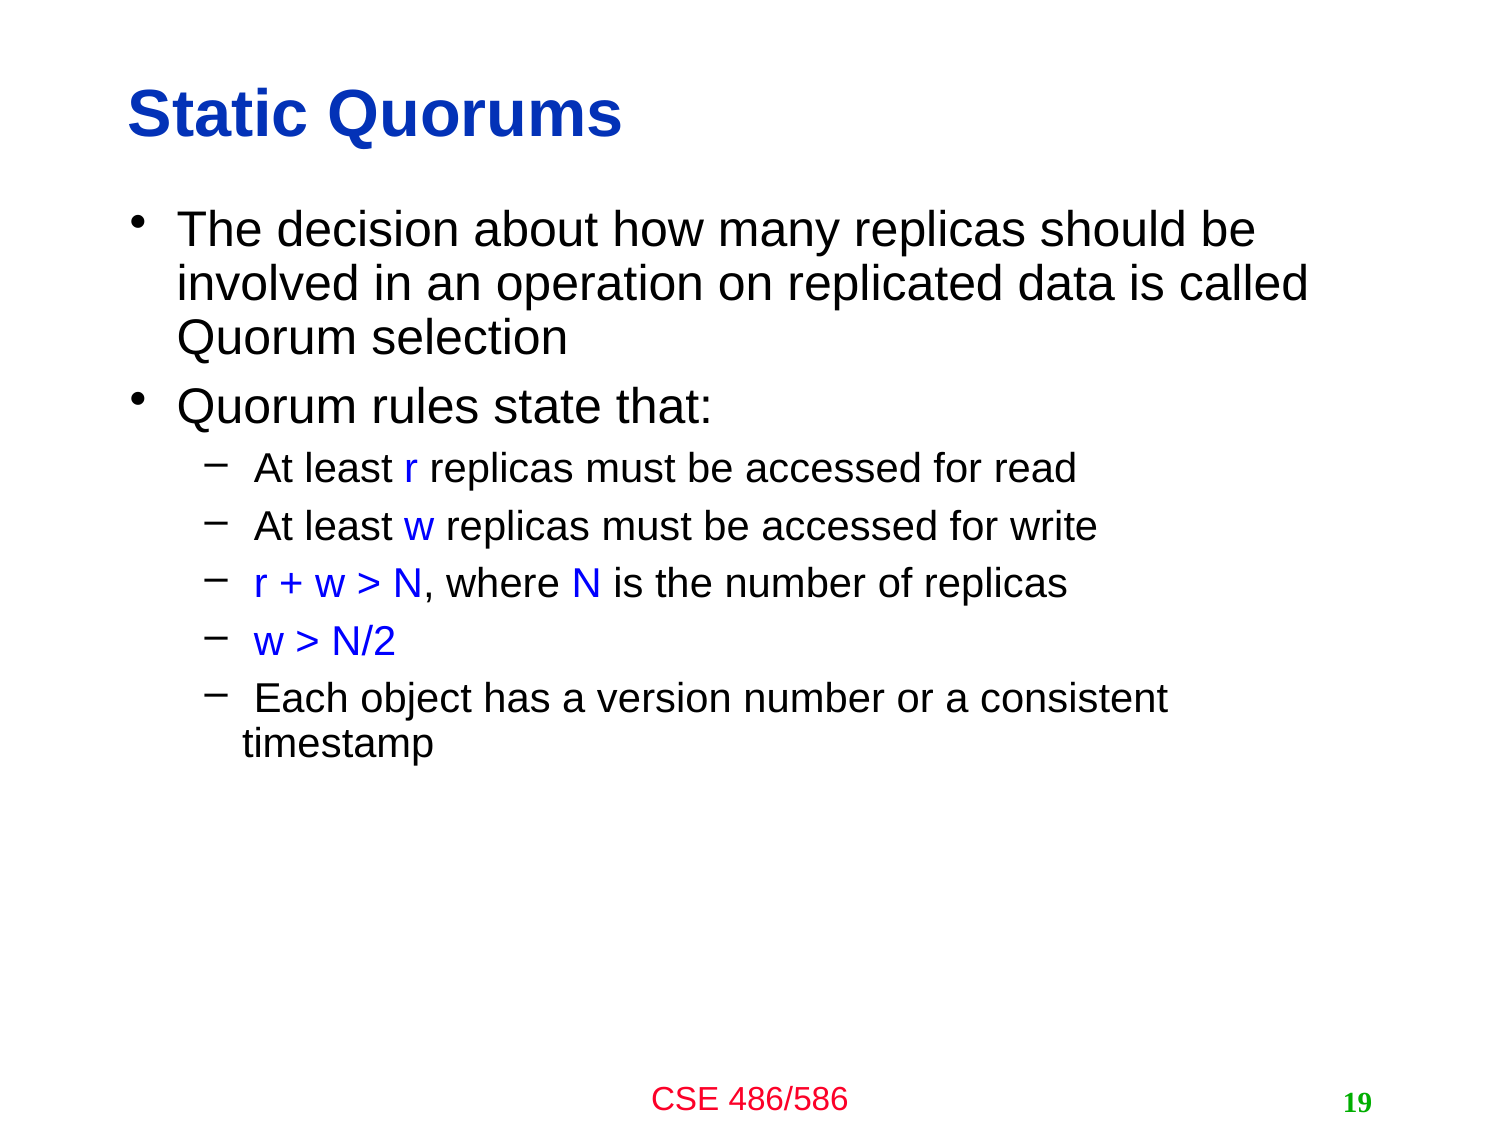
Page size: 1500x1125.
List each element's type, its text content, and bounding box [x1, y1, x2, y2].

slide_number 19 [1074, 1076, 1388, 1125]
list The decision about how many replicas should be involved in an operation on replicated data is called Quorum selection Quorum rules state that: At least r replicas must be accessed for read At least w replicas must be accessed for write r + w > N, where N is the number of replicas w > N/2 Each object has a version number or a consistent timestamp [114, 195, 1376, 1005]
title Static Quorums [112, 53, 1310, 176]
